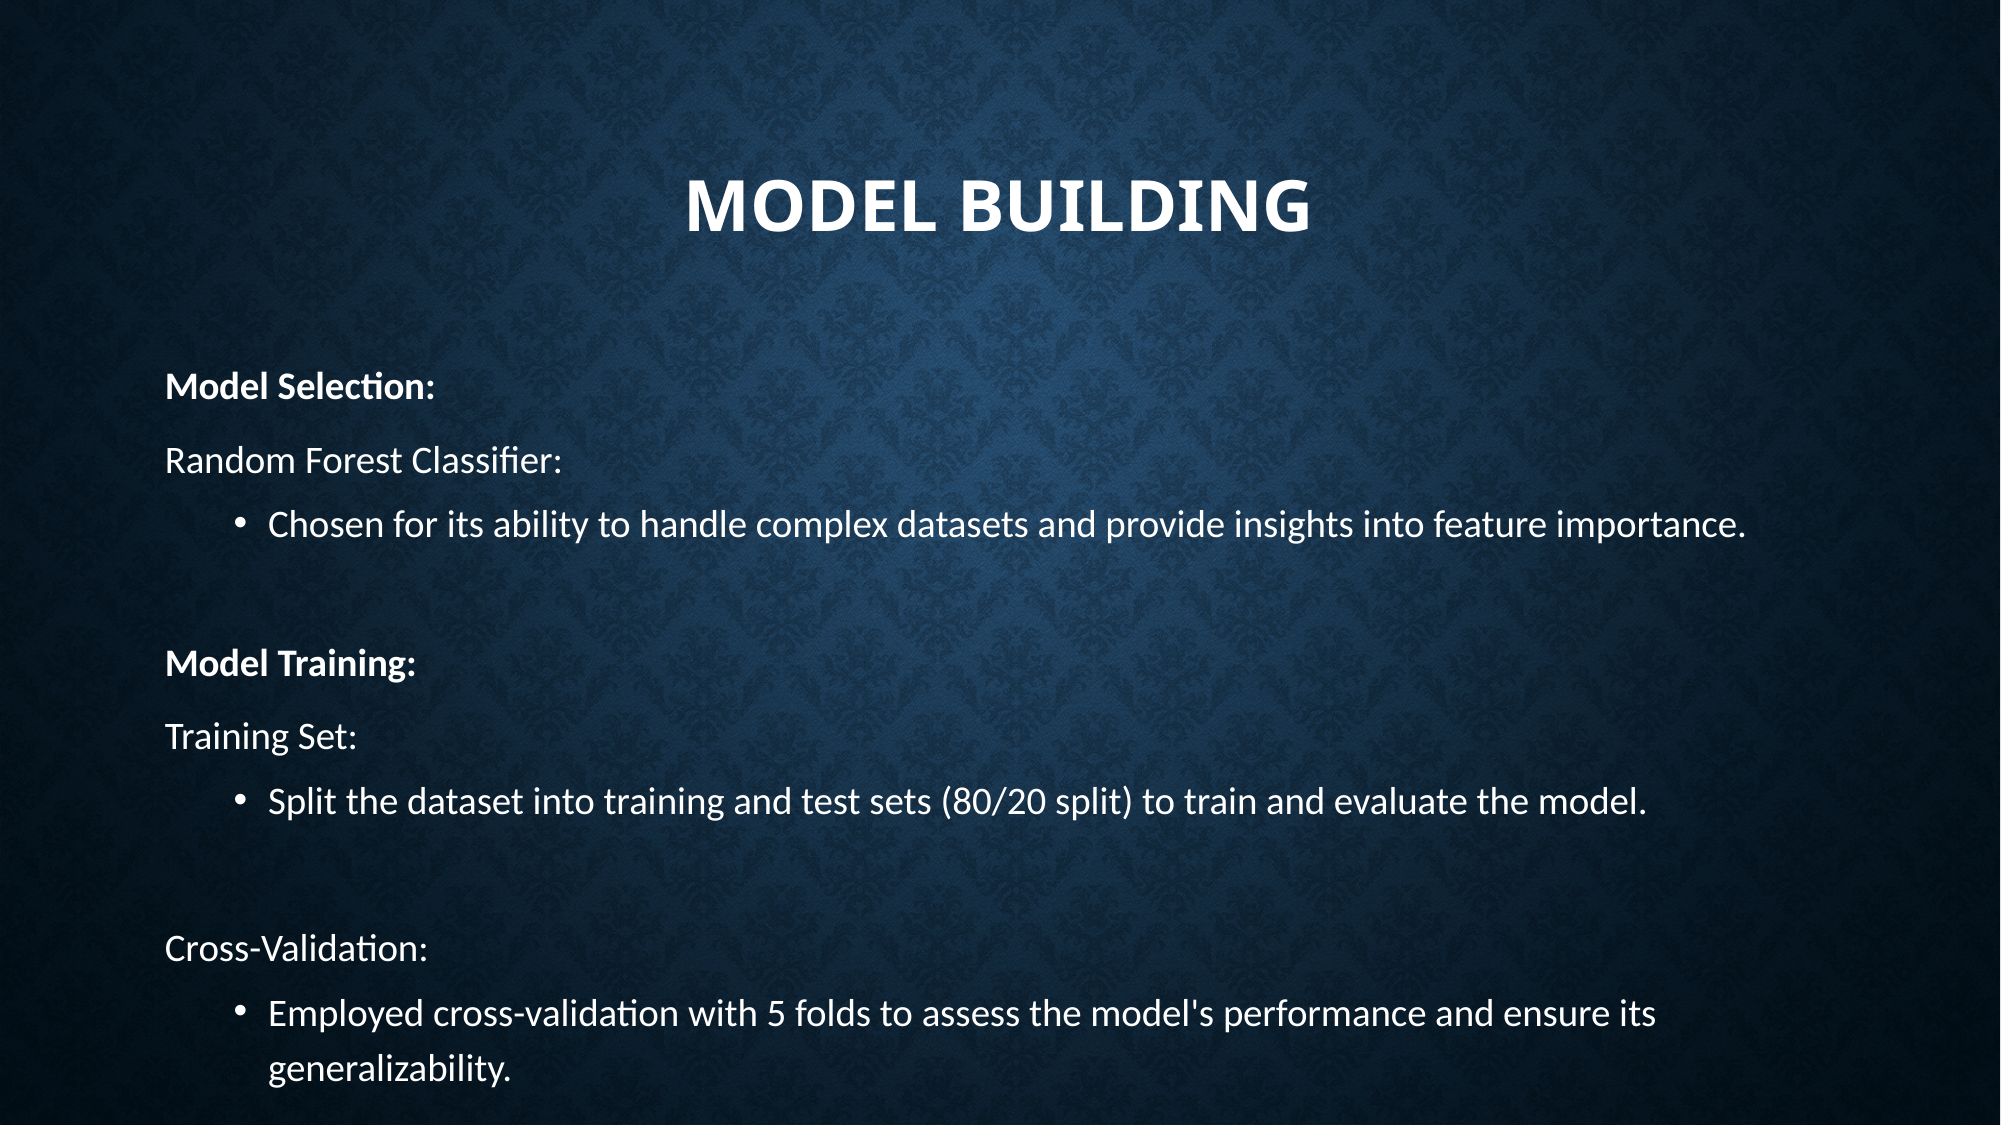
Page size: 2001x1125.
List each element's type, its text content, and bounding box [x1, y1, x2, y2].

title Model Building [149, 99, 1849, 318]
list Model Selection: Random Forest Classifier: Chosen for its ability to handle complex datasets and provide insights into feature importance. Model Training: Training Set: Split the dataset into training and test sets (80/20 split) to train and evaluate the model. Cross-Validation: Employed cross-validation with 5 folds to assess the model's performance and ensure its generalizability. [149, 343, 1898, 1098]
